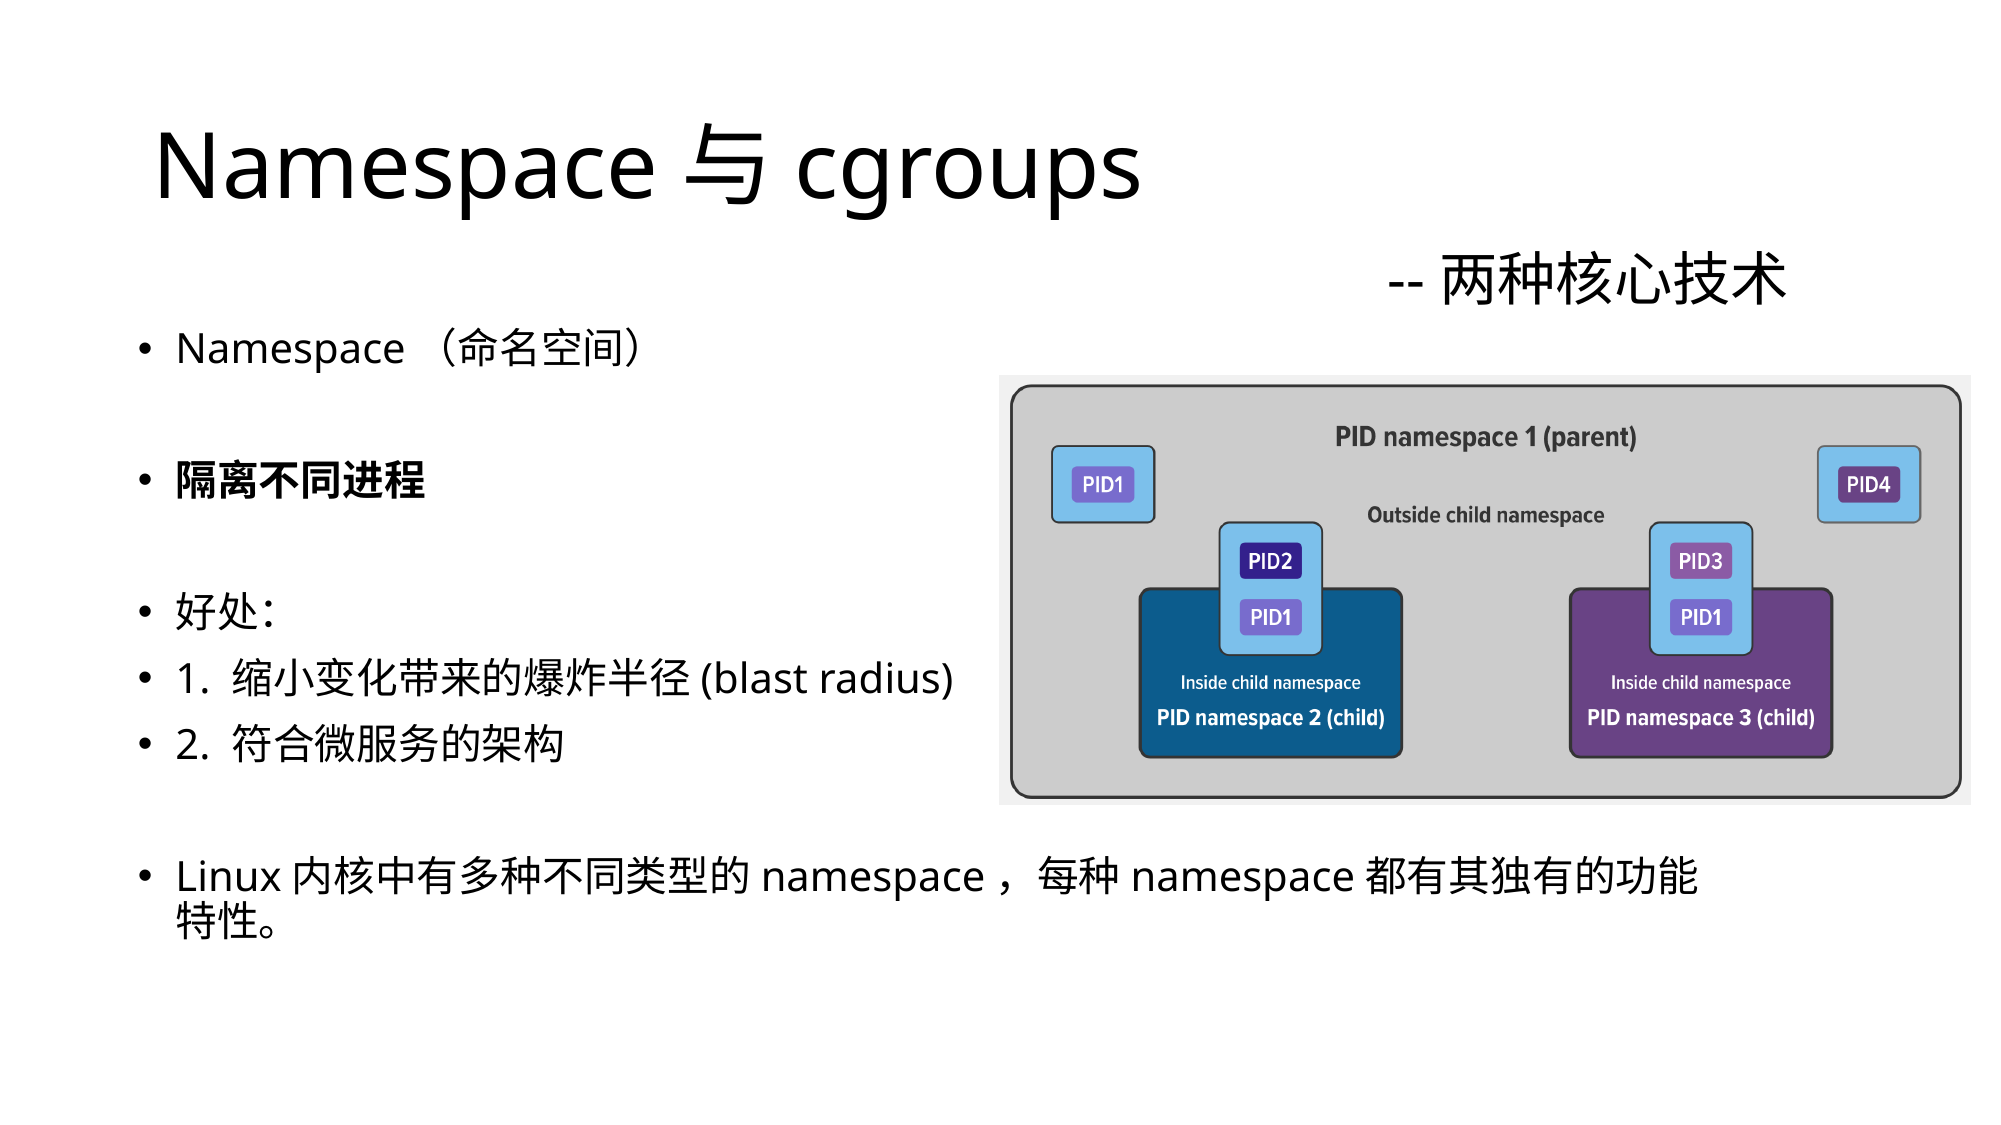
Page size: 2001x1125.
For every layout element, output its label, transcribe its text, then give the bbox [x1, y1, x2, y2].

title Namespace与cgroups [137, 59, 1863, 278]
picture [999, 375, 1971, 805]
text_box --两种核心技术 [1373, 234, 1863, 320]
list Namespace（命名空间） 隔离不同进程 好处： 1. 缩小变化带来的爆炸半径(blast radius) 2. 符合微服务的架构 Linux内核中有多种不同类型的namespace，每种namespace都有其独有的功能特性。 [122, 320, 1729, 1125]
